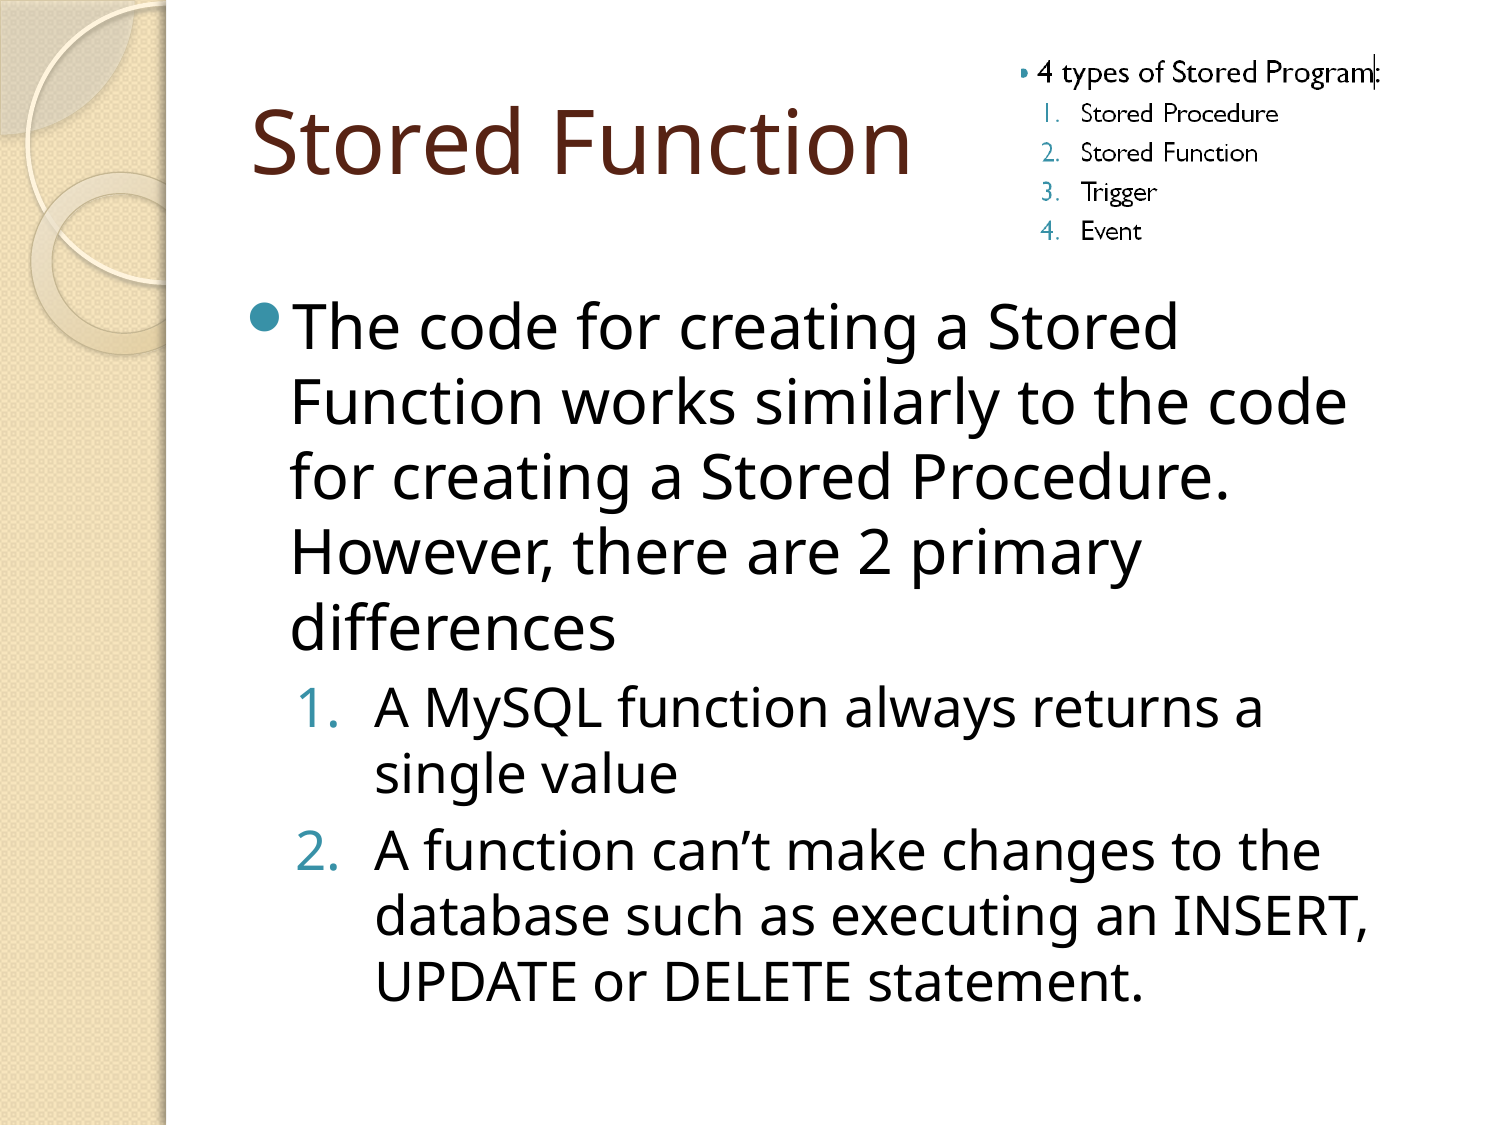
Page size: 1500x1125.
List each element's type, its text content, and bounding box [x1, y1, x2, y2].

title Stored Function [235, 45, 1466, 233]
list The code for creating a Stored Function works similarly to the code for creating a Stored Procedure. However, there are 2 primary differences A MySQL function always returns a single value A function can’t make changes to the database such as executing an INSERT, UPDATE or DELETE statement. [218, 278, 1447, 1025]
picture [1021, 54, 1393, 252]
